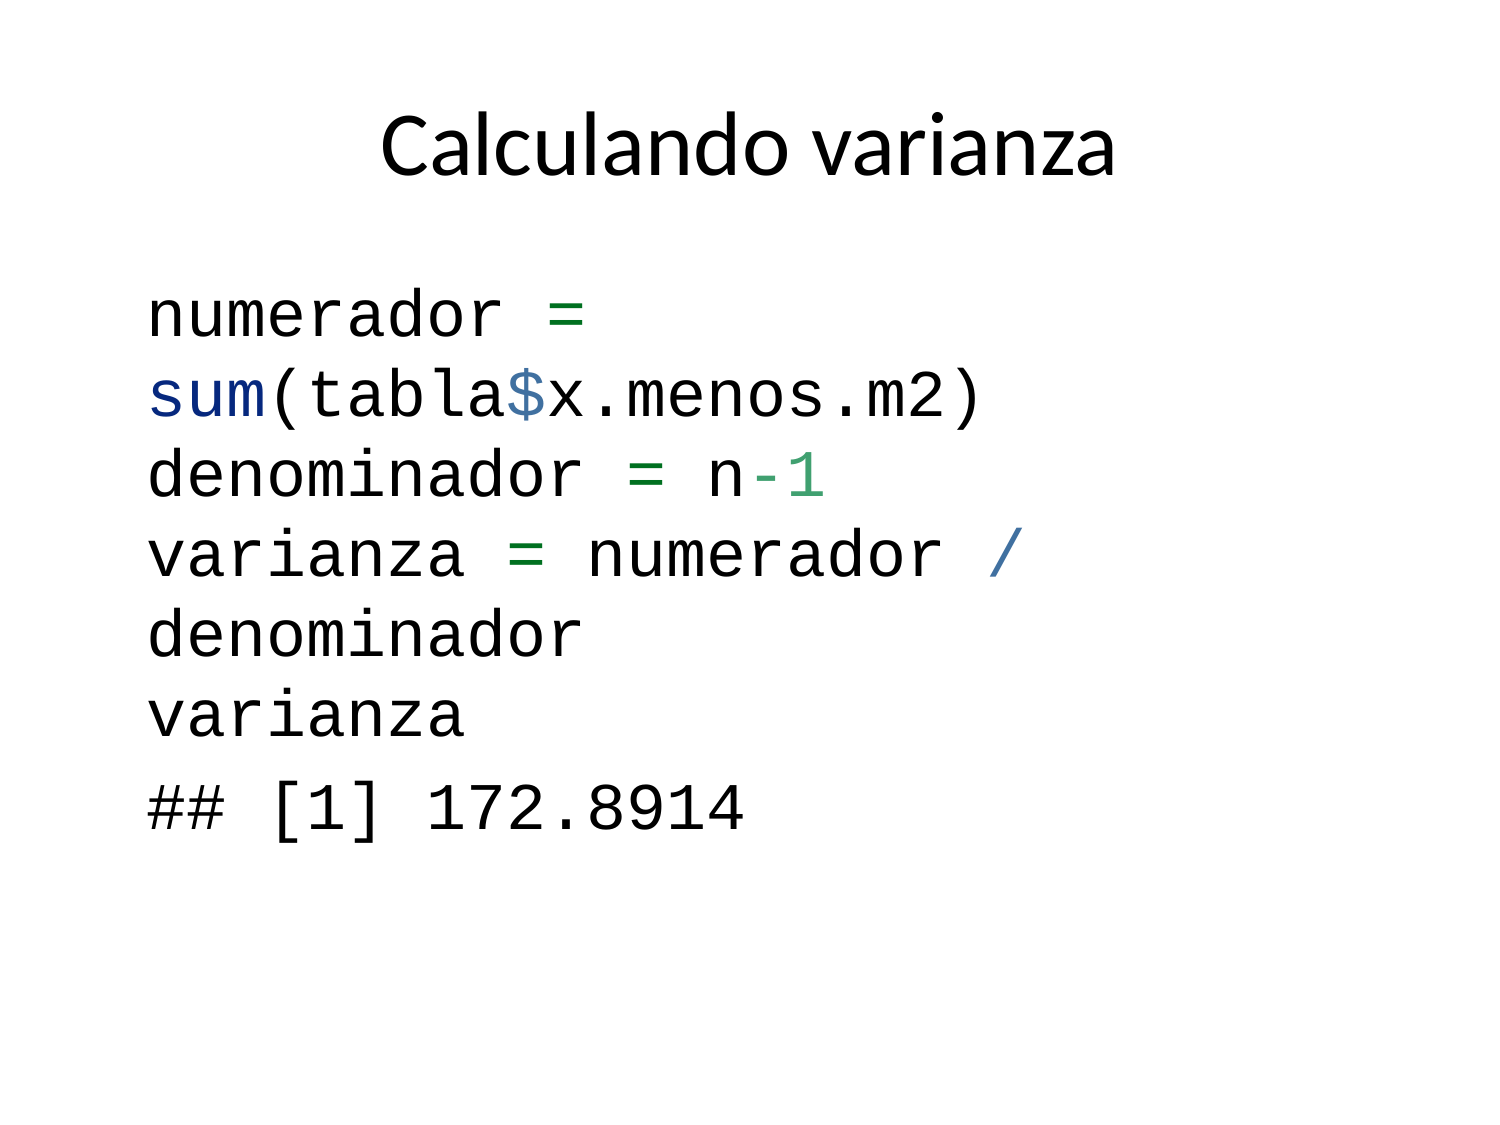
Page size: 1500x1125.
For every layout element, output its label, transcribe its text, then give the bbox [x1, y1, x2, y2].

list numerador = sum(tabla$x.menos.m2) denominador = n-1 varianza = numerador / denominador varianza ## [1] 172.8914 [75, 262, 1425, 1005]
title Calculando varianza [75, 45, 1425, 233]
